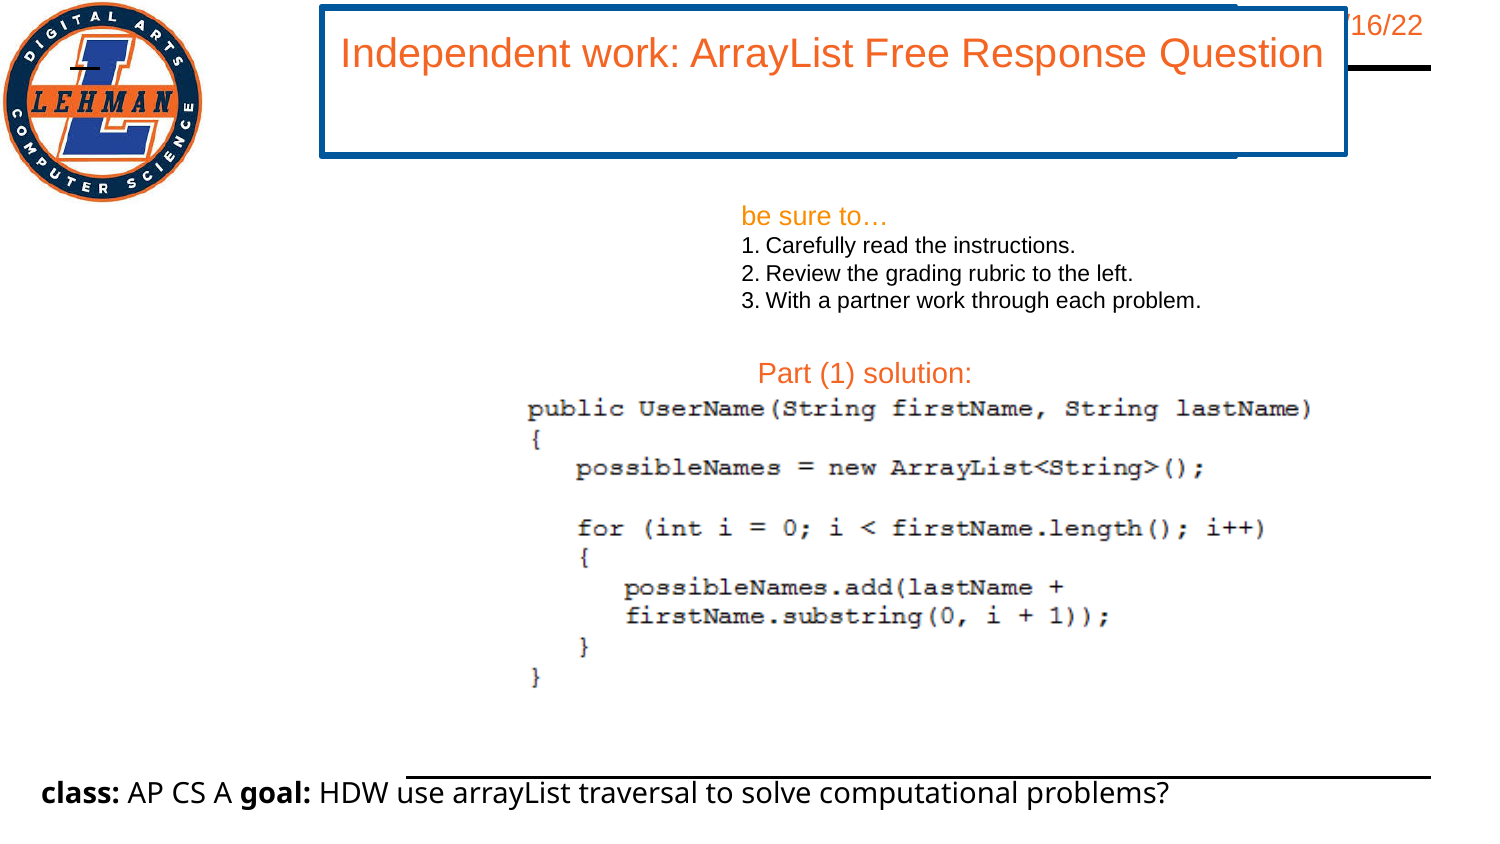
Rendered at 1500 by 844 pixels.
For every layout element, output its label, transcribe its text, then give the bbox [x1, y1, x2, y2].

picture [0, 0, 204, 204]
text_box be sure to… Carefully read the instructions. Review the grading rubric to the left. With a partner work through each problem. [741, 198, 1315, 314]
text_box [321, 6, 1347, 157]
text_box Part (1) solution: [757, 354, 982, 390]
picture [522, 391, 1315, 698]
